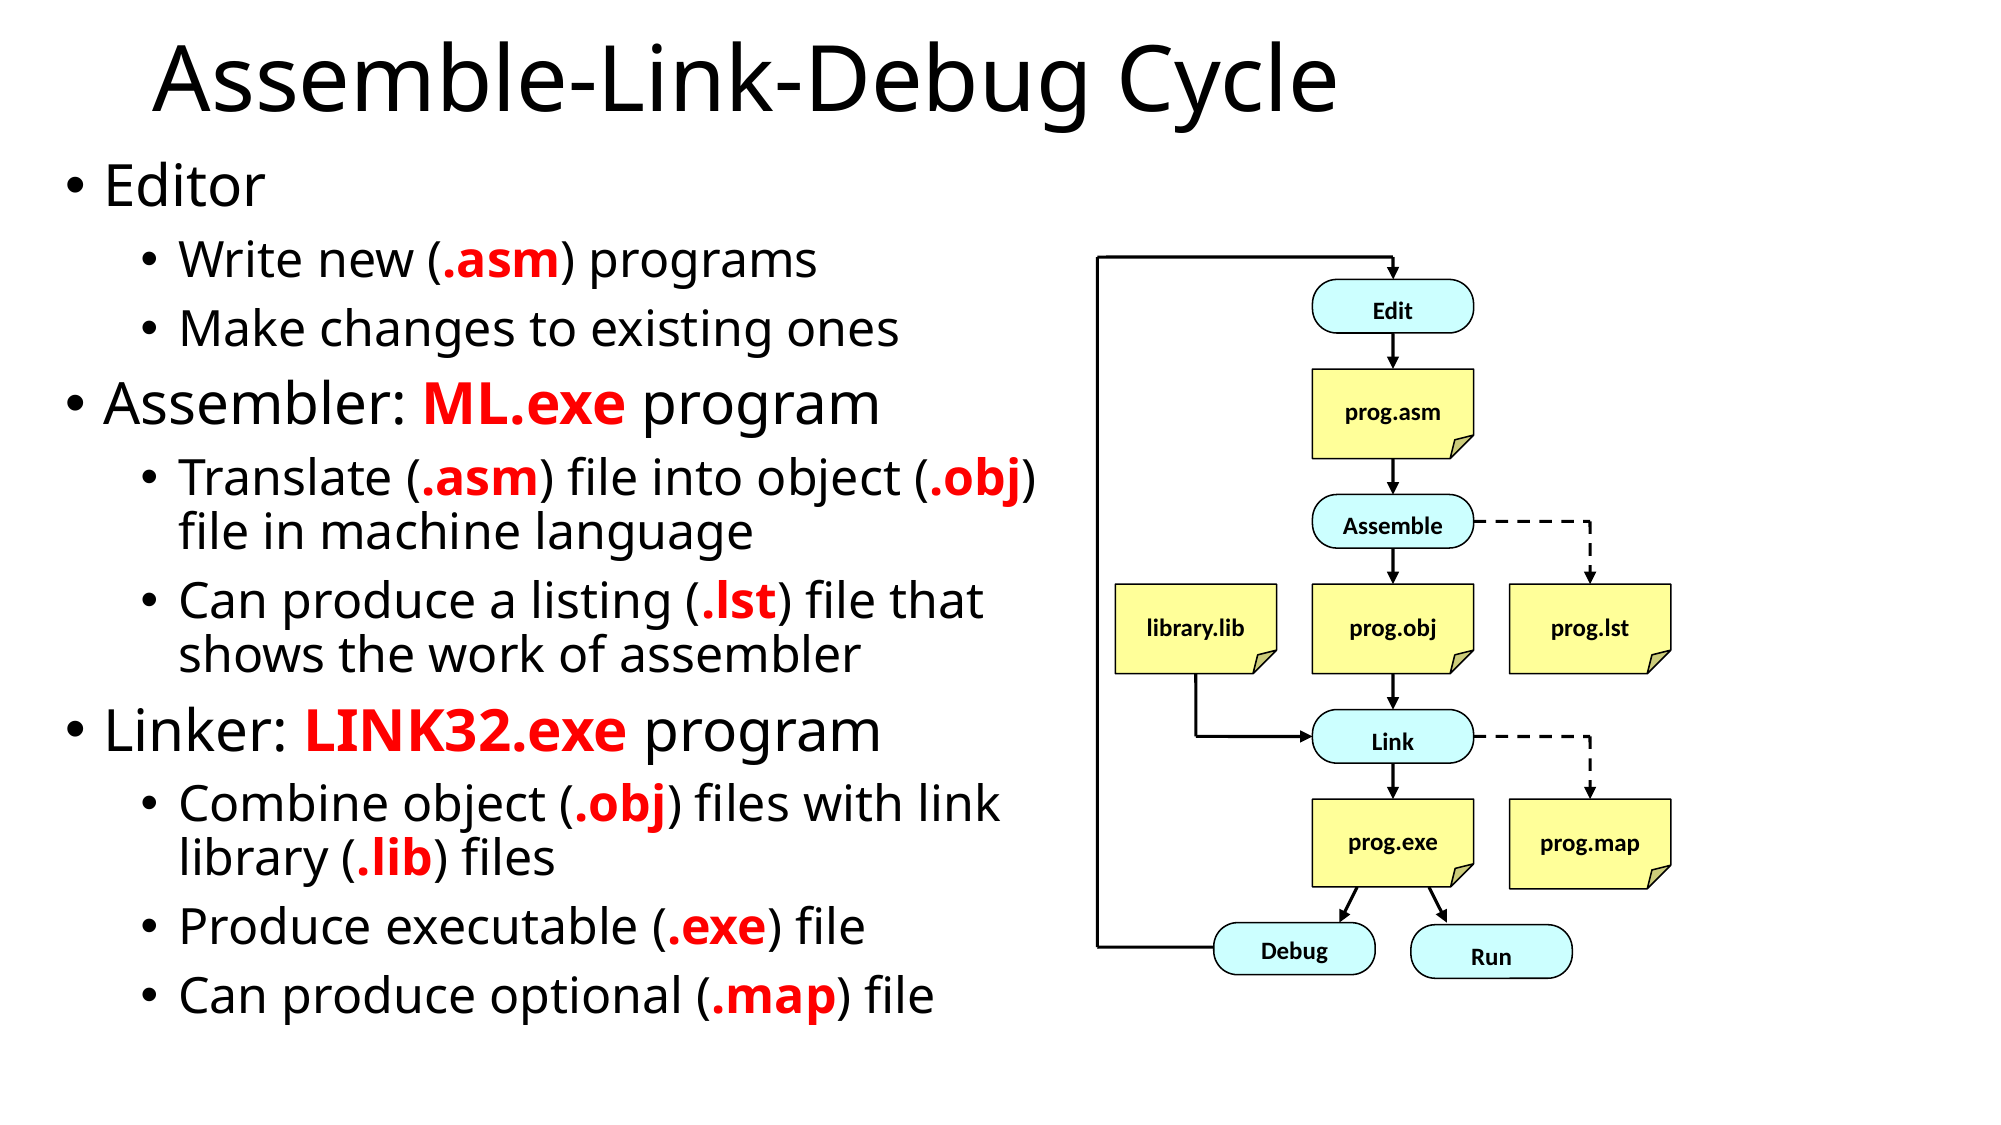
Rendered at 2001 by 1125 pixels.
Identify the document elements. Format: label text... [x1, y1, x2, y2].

list Editor Write new (.asm) programs Make changes to existing ones Assembler: ML.exe program Translate (.asm) file into object (.obj) file in machine language Can produce a listing (.lst) file that shows the work of assembler Linker: LINK32.exe program Combine object (.obj) files with link library (.lib) files Produce executable (.exe) file Can produce optional (.map) file [65, 148, 1075, 1062]
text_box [1097, 256, 1671, 979]
title Assemble-Link-Debug Cycle [137, 14, 1863, 149]
